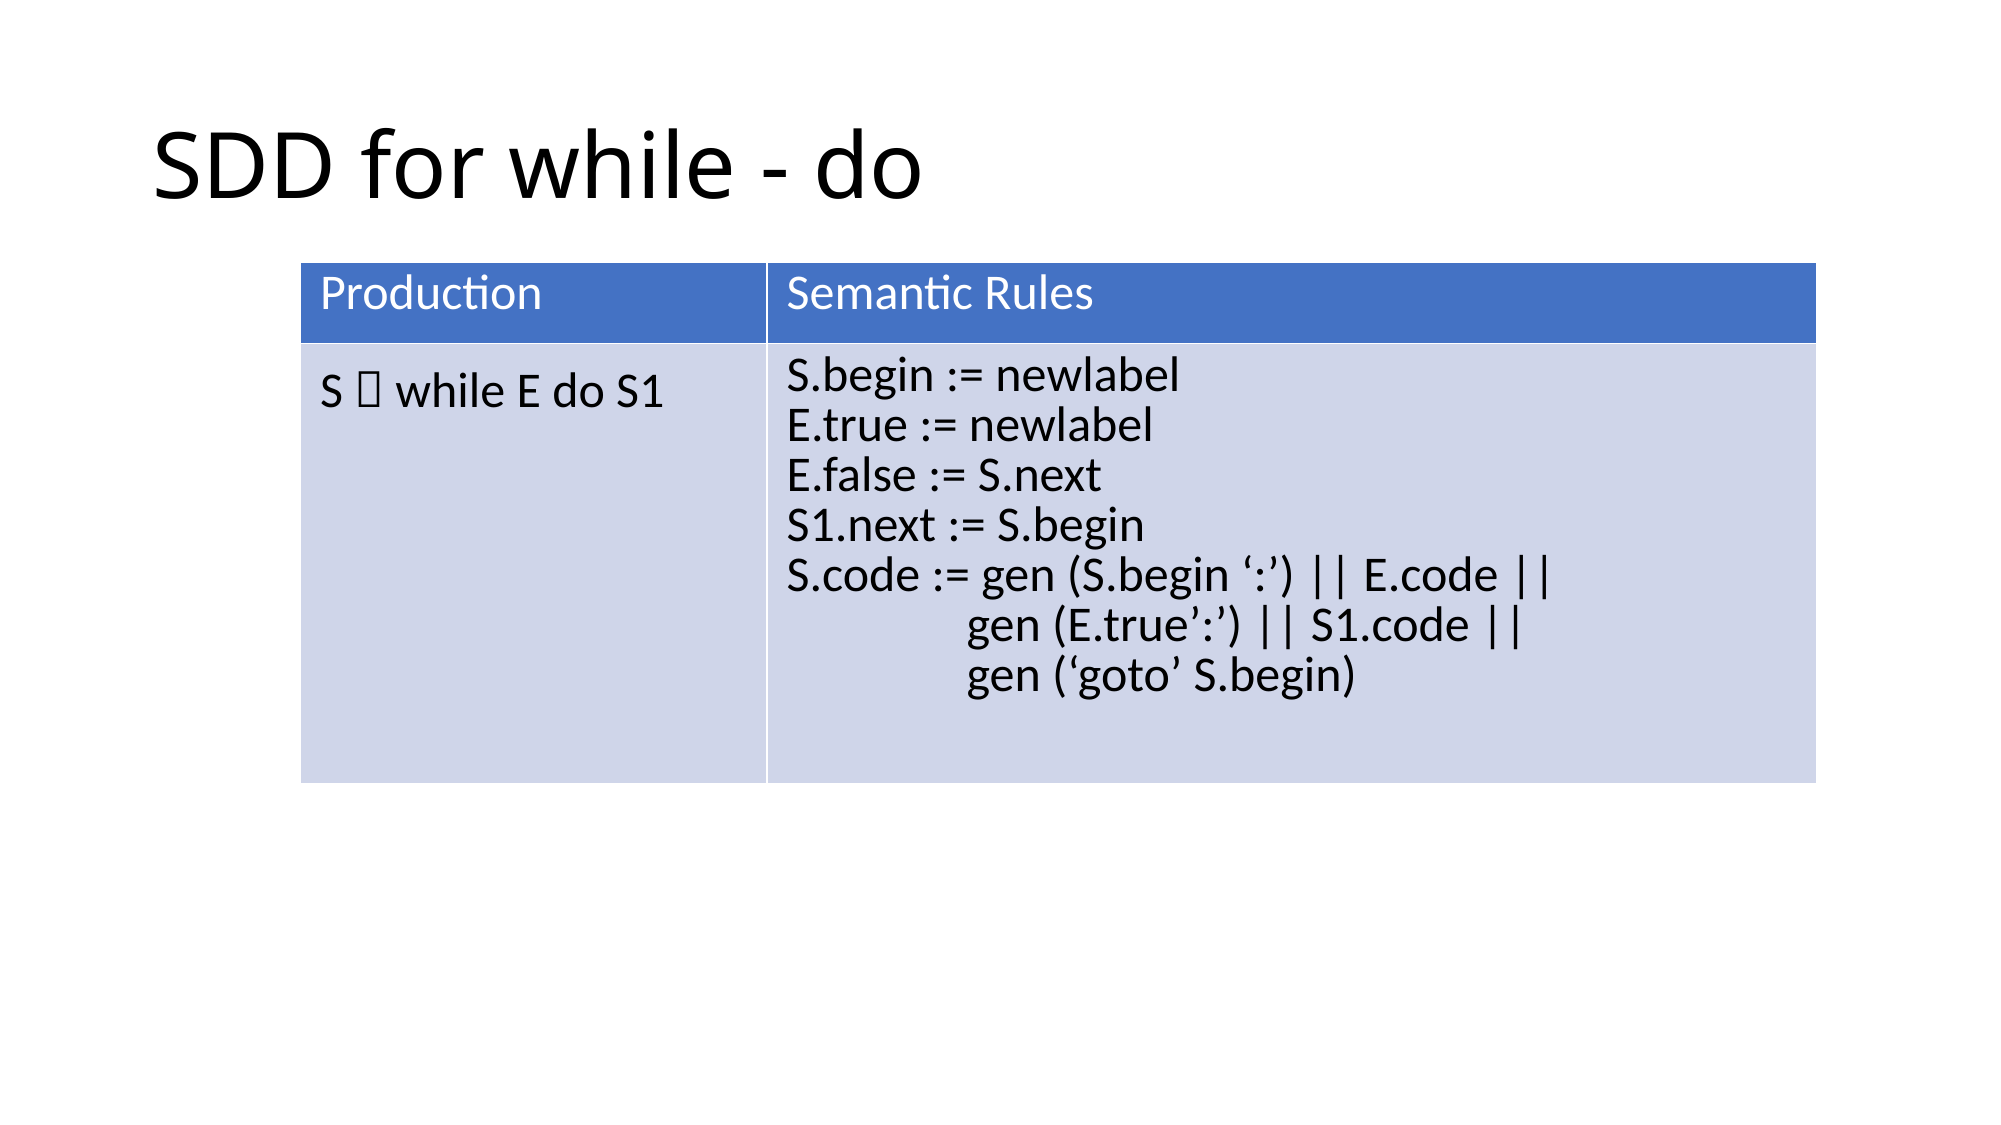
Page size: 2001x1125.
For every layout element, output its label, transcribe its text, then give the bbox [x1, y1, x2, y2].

table_cell S.begin := newlabel E.true := newlabel E.false := S.next S1.next := S.begin S.code := gen (S.begin ‘:’) || E.code || gen (E.true’:’) || S1.code || gen (‘goto’ S.begin) [768, 344, 1816, 783]
table_header Semantic Rules [768, 263, 1816, 343]
table_header Production [301, 263, 766, 343]
title SDD for while - do [137, 59, 1863, 278]
table_cell S  while E do S1 [301, 344, 766, 783]
